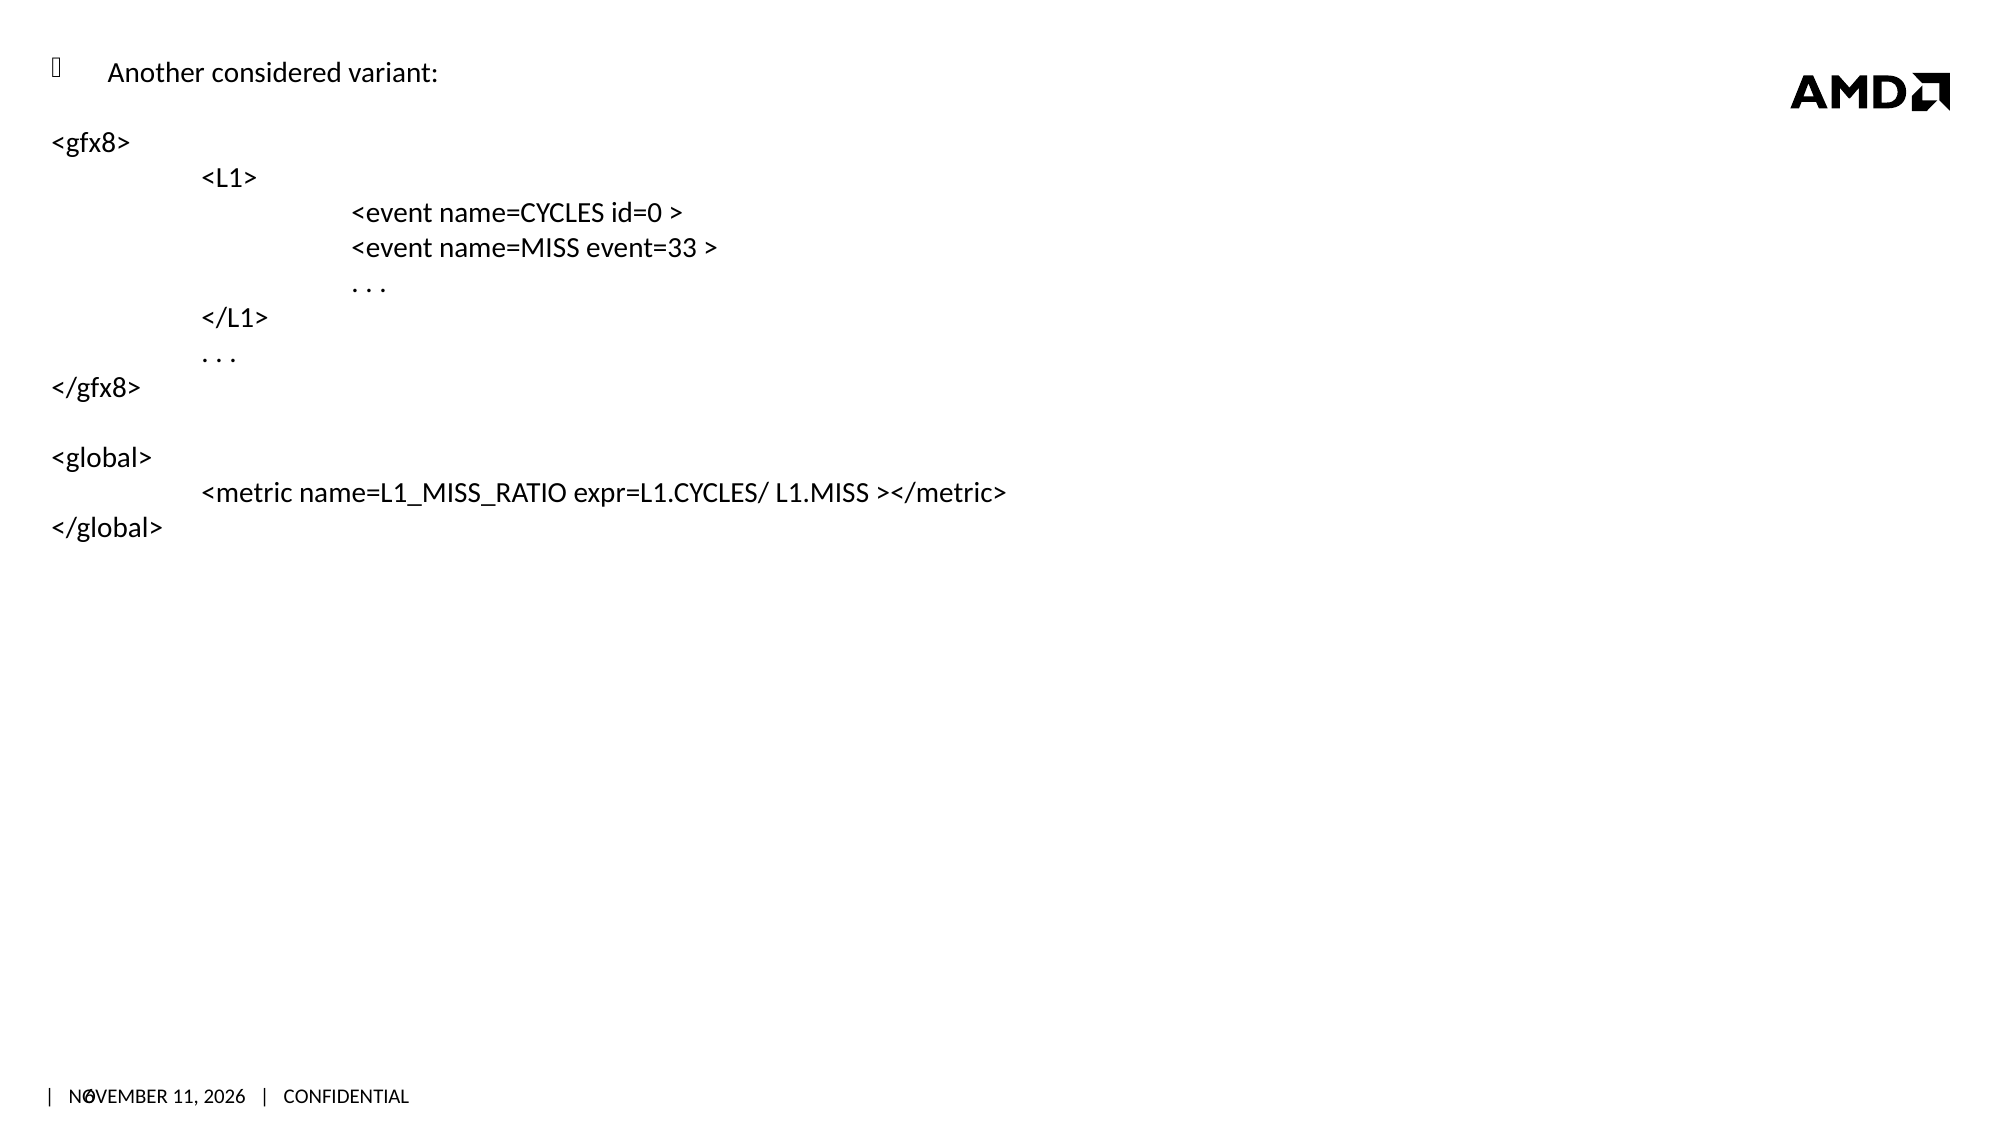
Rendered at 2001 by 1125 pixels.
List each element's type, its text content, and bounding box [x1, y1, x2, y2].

list Another considered variant: <gfx8> <L1> <event name=CYCLES id=0 > <event name=MISS event=33 > . . . </L1> . . . </gfx8> <global> <metric name=L1_MISS_RATIO expr=L1.CYCLES/ L1.MISS ></metric> </global> [51, 45, 1912, 1037]
